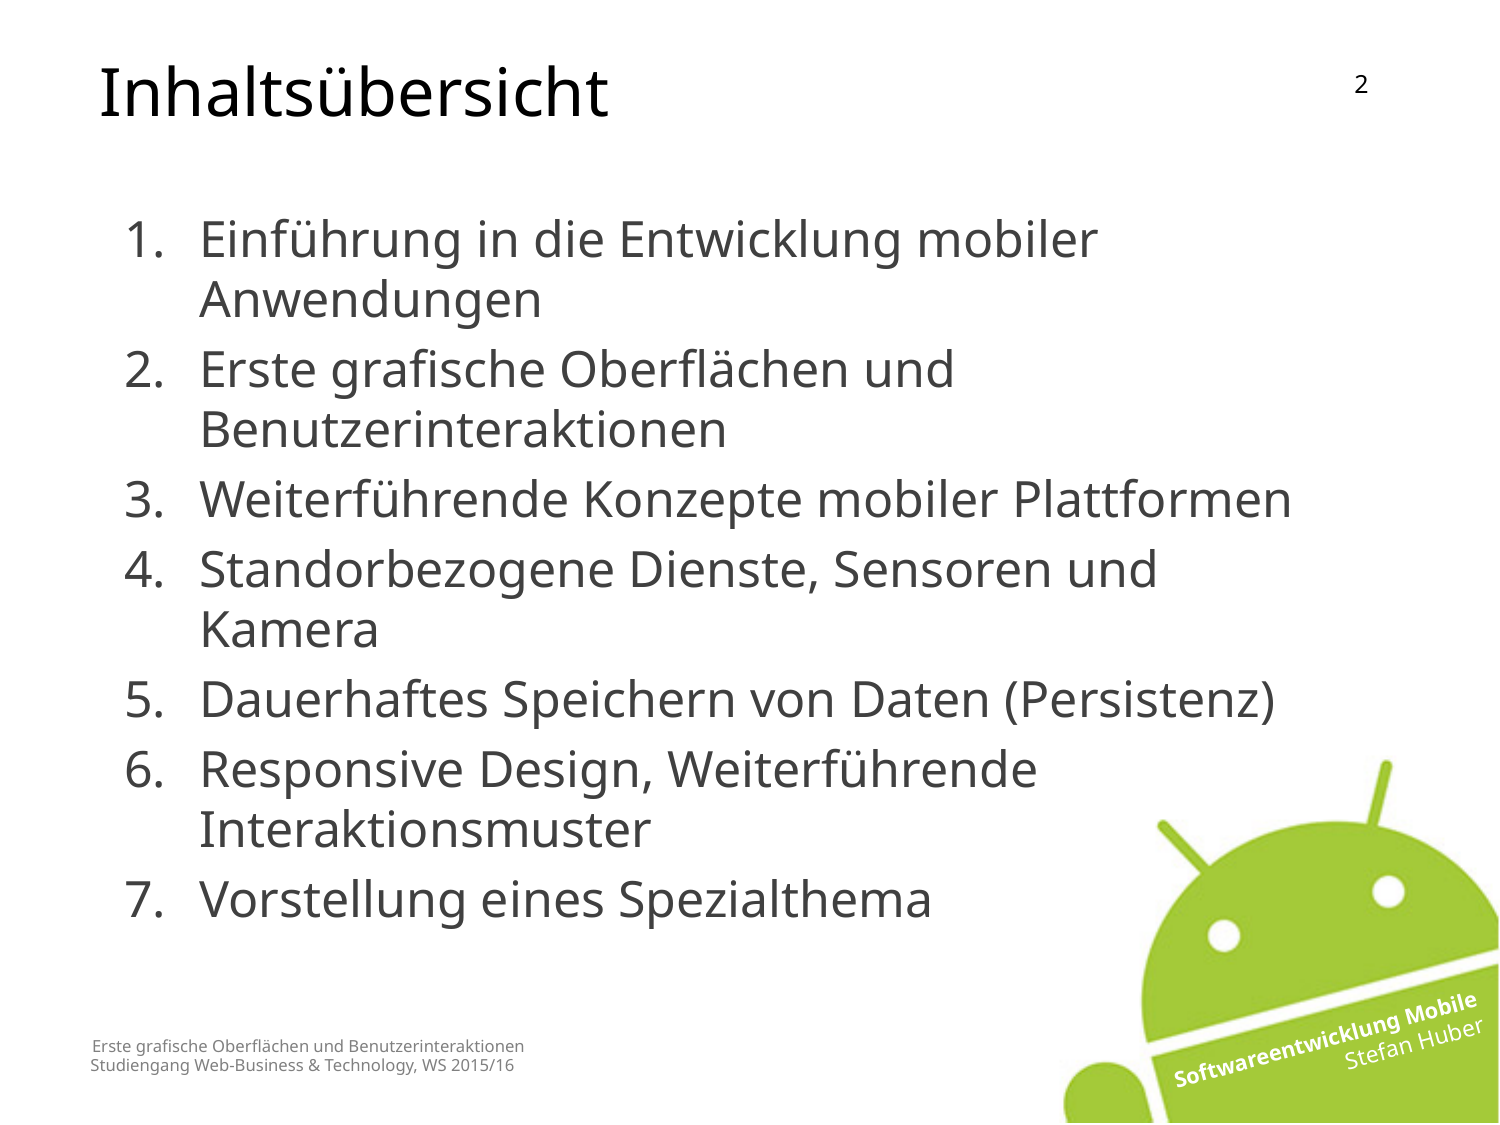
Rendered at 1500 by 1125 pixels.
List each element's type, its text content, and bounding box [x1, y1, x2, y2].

picture [1012, 725, 1500, 1123]
list Einführung in die Entwicklung mobiler Anwendungen Erste grafische Oberflächen und Benutzerinteraktionen Weiterführende Konzepte mobiler Plattformen Standorbezogene Dienste, Sensoren und Kamera Dauerhaftes Speichern von Daten (Persistenz) Responsive Design, Weiterführende Interaktionsmuster Vorstellung eines Spezialthema [99, 200, 1350, 988]
list Inhaltsübersicht [99, 50, 1350, 138]
title Erste grafische Oberflächen und Benutzerinteraktionen [92, 1025, 1124, 1066]
